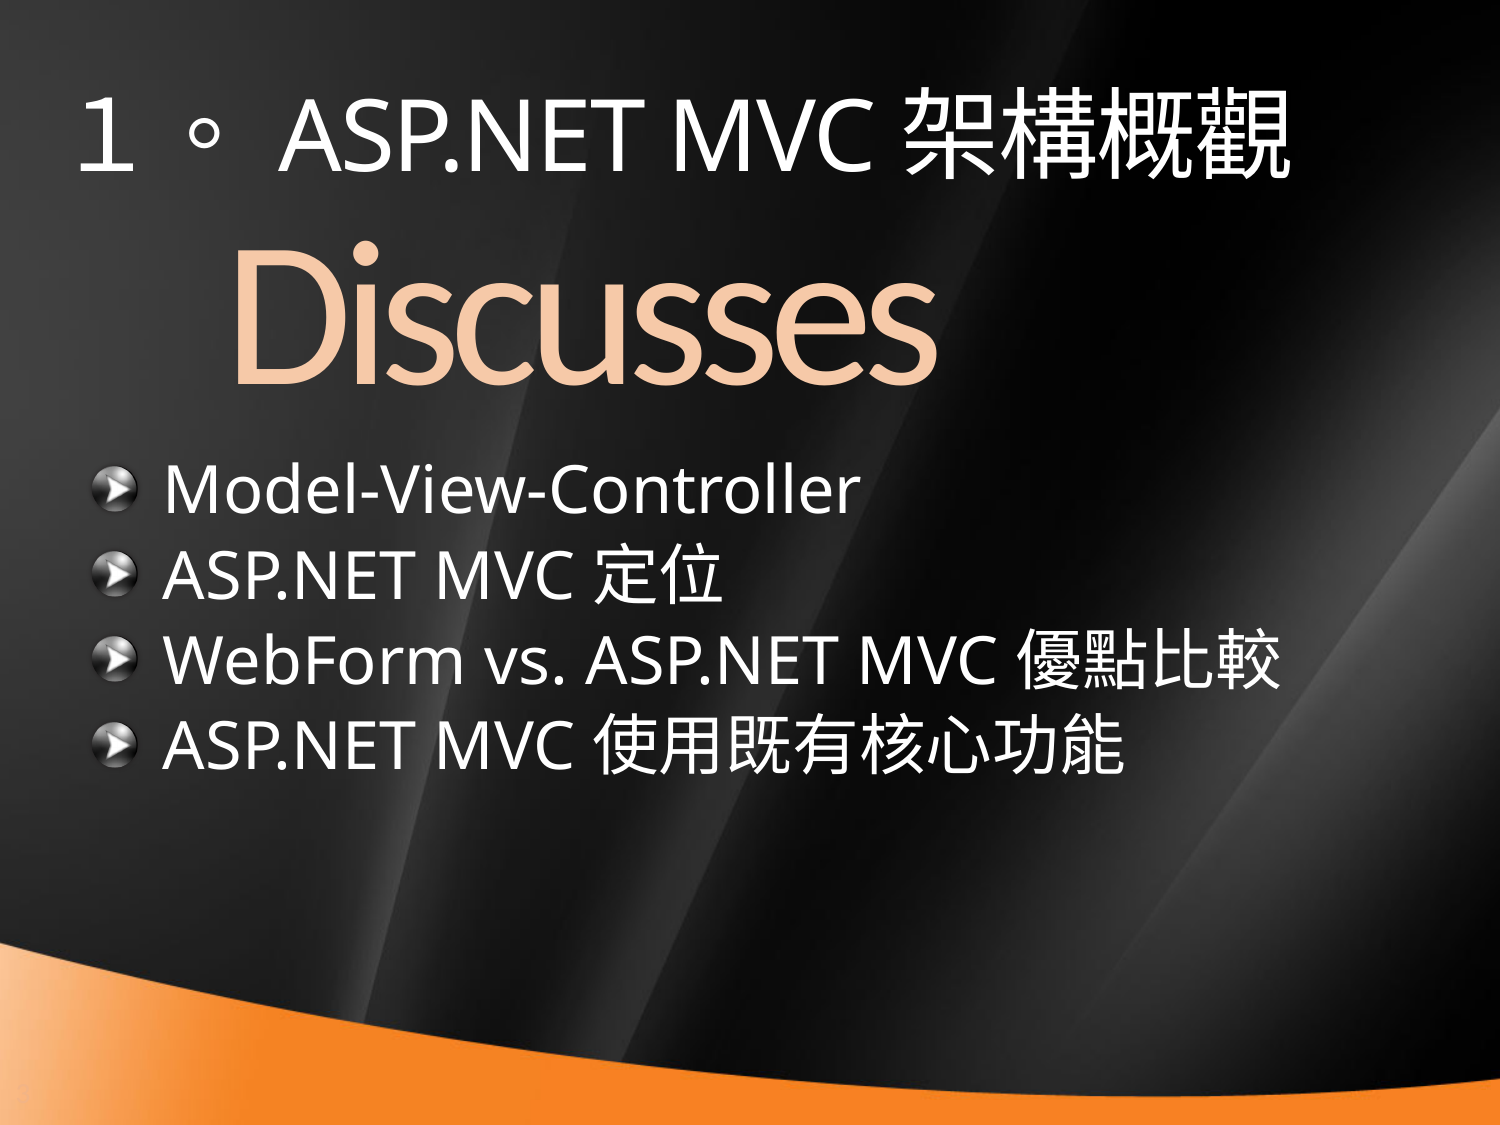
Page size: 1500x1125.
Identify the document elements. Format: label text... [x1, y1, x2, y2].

title １。ASP.NET MVC架構概觀 [56, 23, 1373, 194]
text_box Model-View-Controller ASP.NET MVC定位 WebForm vs. ASP.NET MVC優點比較 ASP.NET MVC使用既有核心功能 [86, 456, 1462, 955]
list Discusses [224, 205, 1373, 433]
picture [0, 0, 1500, 1125]
